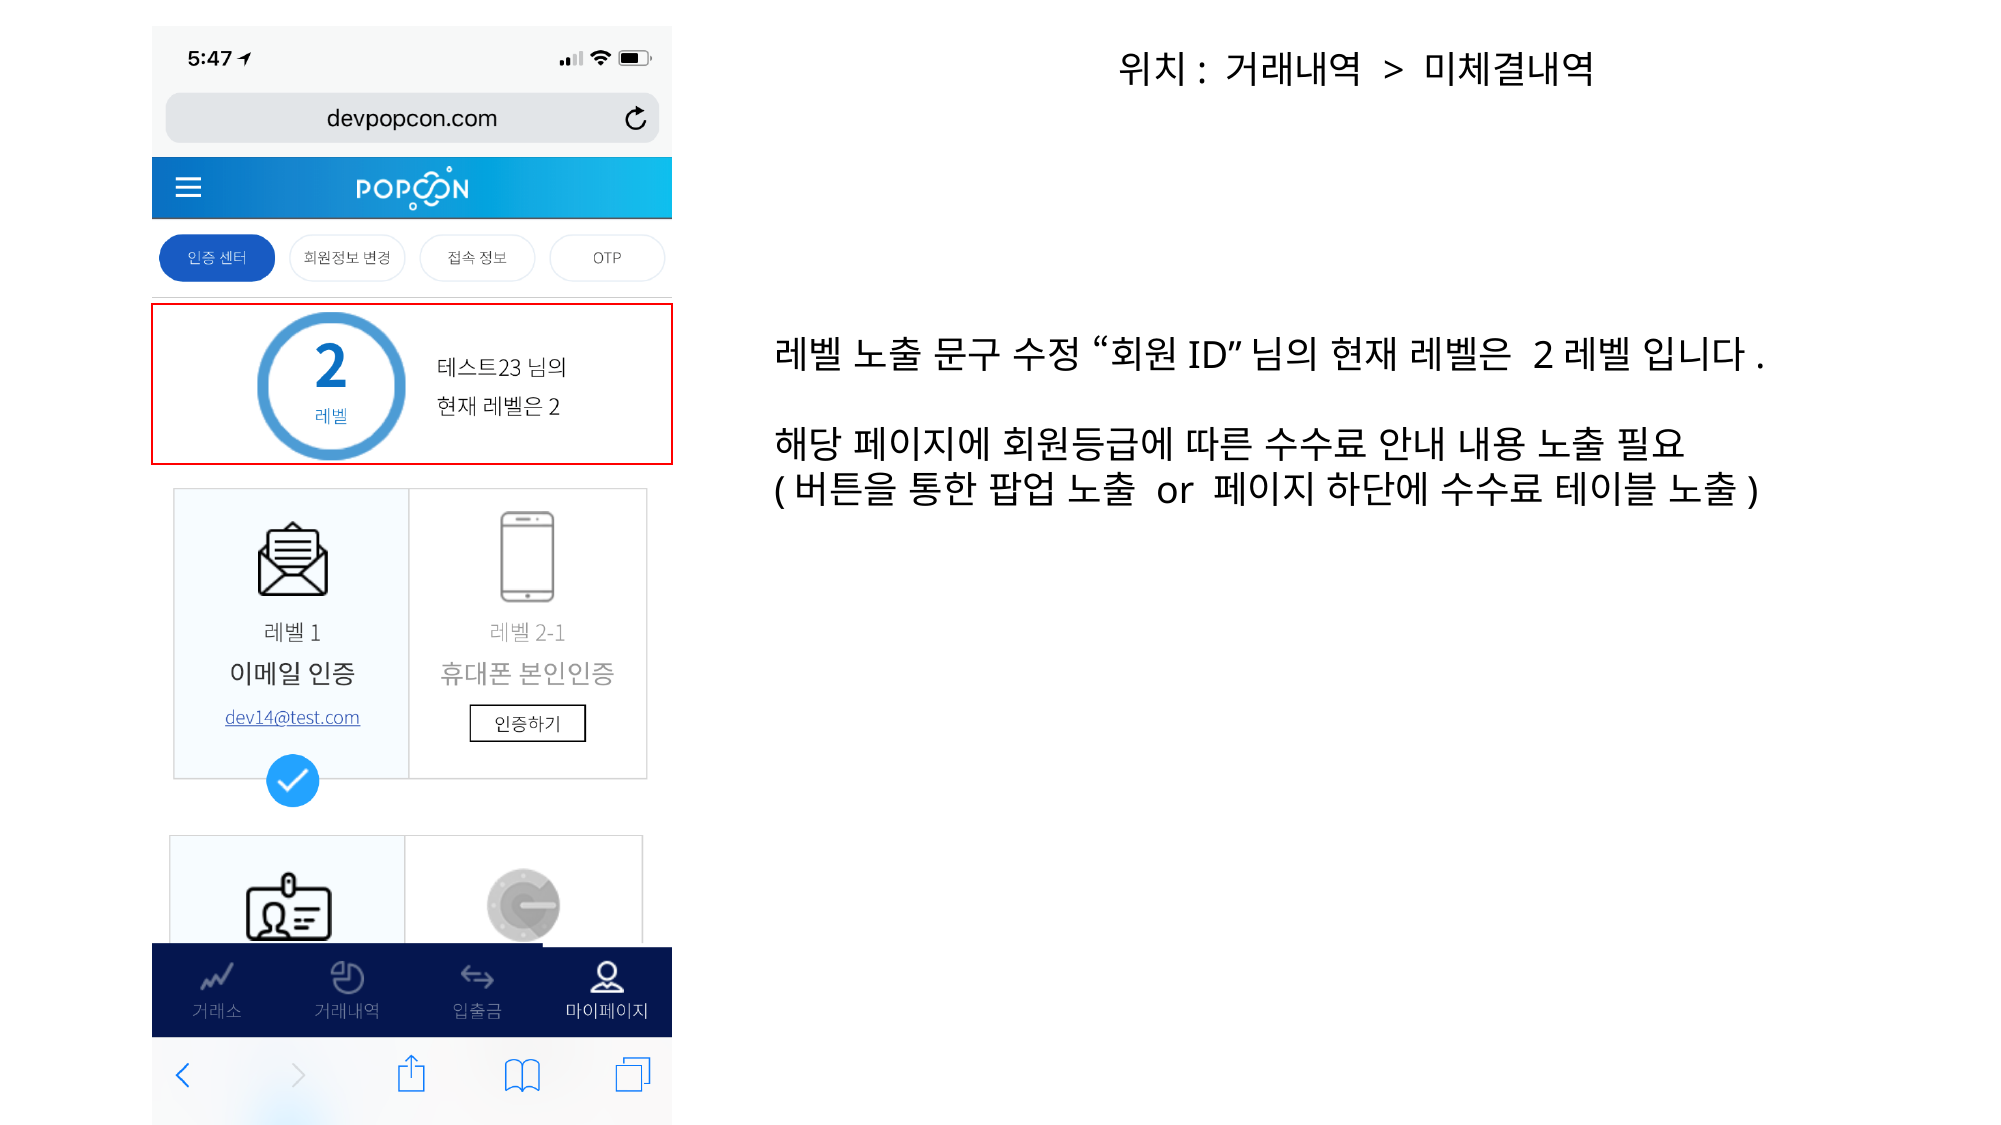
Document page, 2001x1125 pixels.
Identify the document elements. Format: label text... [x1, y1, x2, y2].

text_box 레벨 노출 문구 수정 “회원ID”님의 현재 레벨은 2레벨 입니다. 해당 페이지에 회원등급에 따른 수수료 안내 내용 노출 필요 (버튼을 통한 팝업 노출 or 페이지 하단에 수수료 테이블 노출) [759, 323, 1791, 564]
picture [152, 26, 672, 1125]
text_box 위치: 거래내역 > 미체결내역 [1104, 38, 1611, 98]
